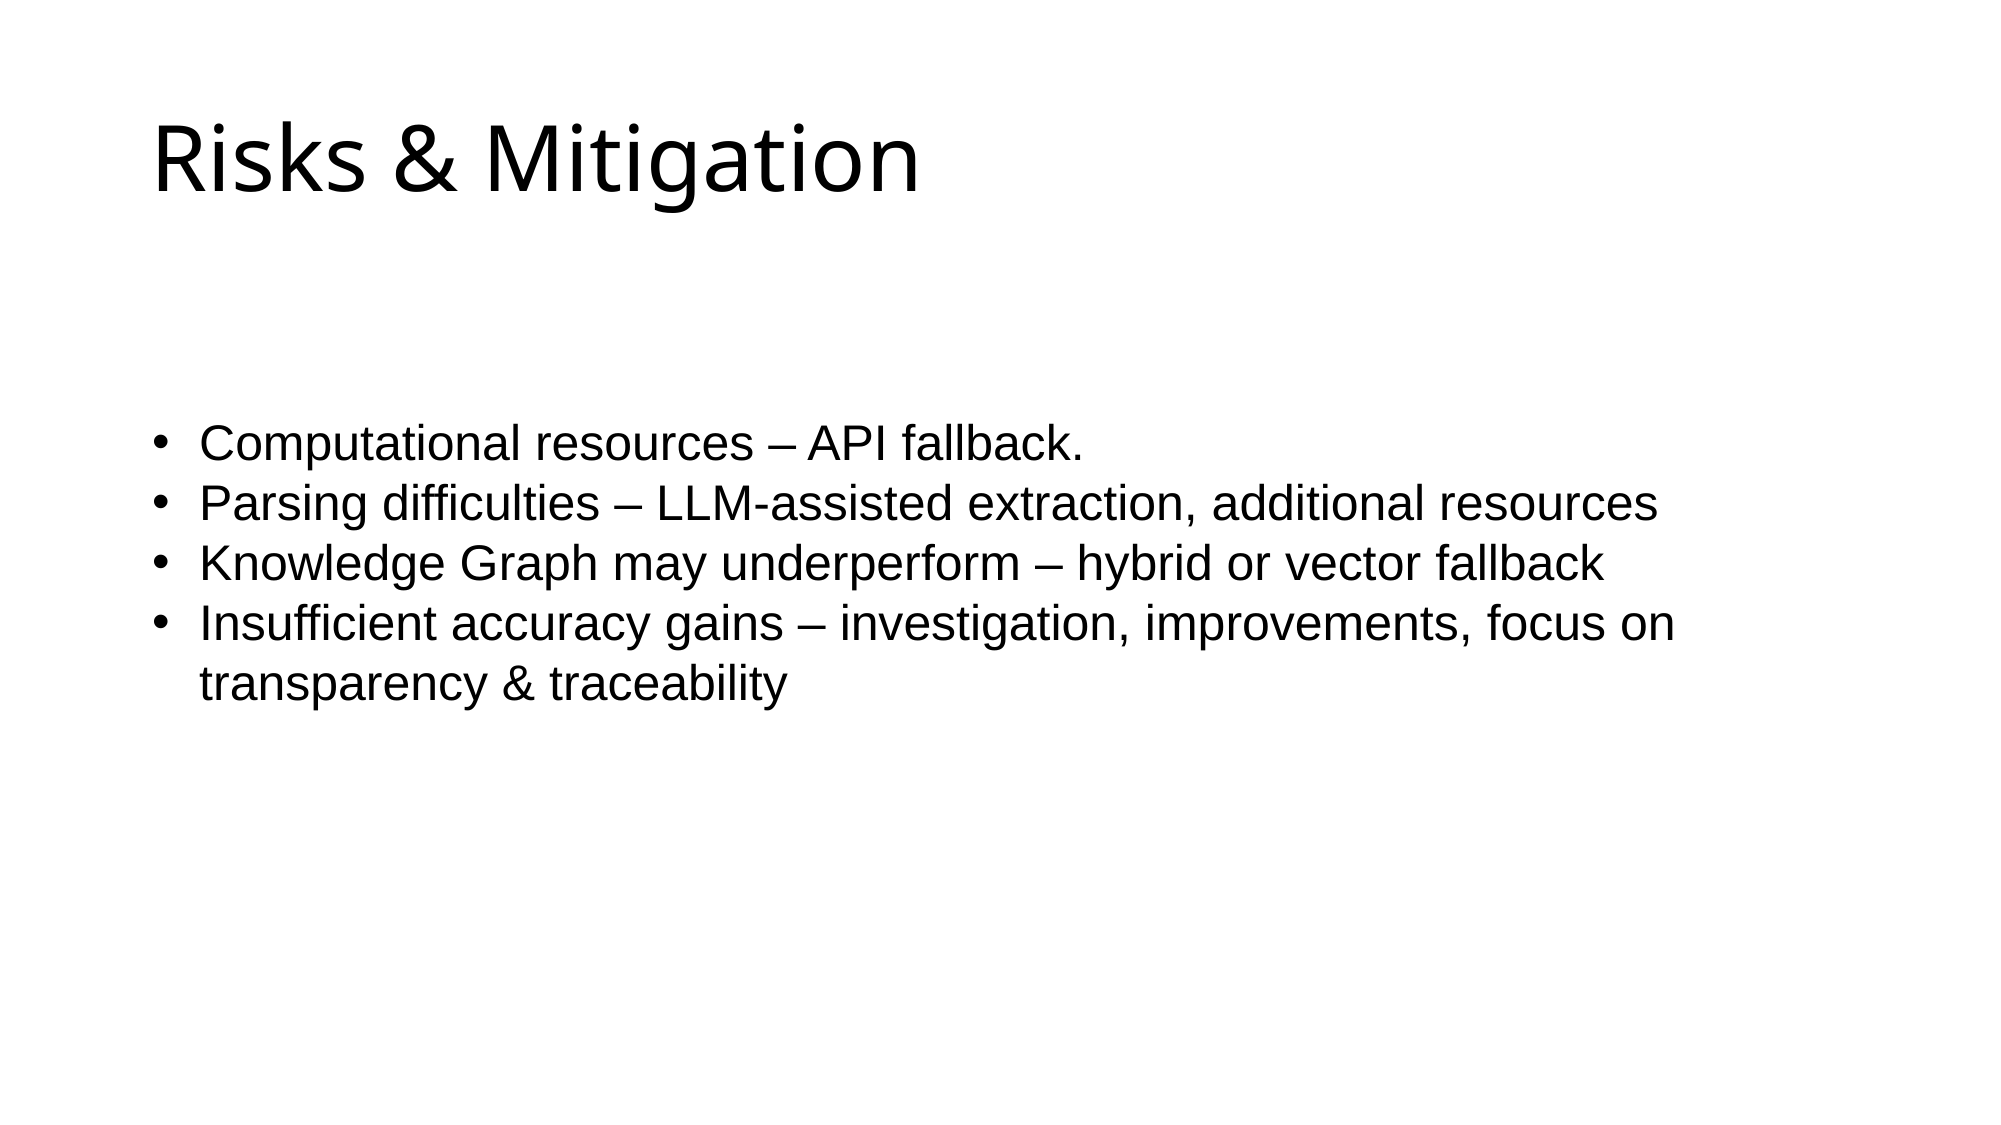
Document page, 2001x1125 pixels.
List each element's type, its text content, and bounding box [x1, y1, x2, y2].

title Risks & Mitigation [150, 99, 1900, 211]
text_box Computational resources – API fallback. Parsing difficulties – LLM-assisted extraction, additional resources Knowledge Graph may underperform – hybrid or vector fallback Insufficient accuracy gains – investigation, improvements, focus on transparency & traceability [137, 403, 1814, 719]
